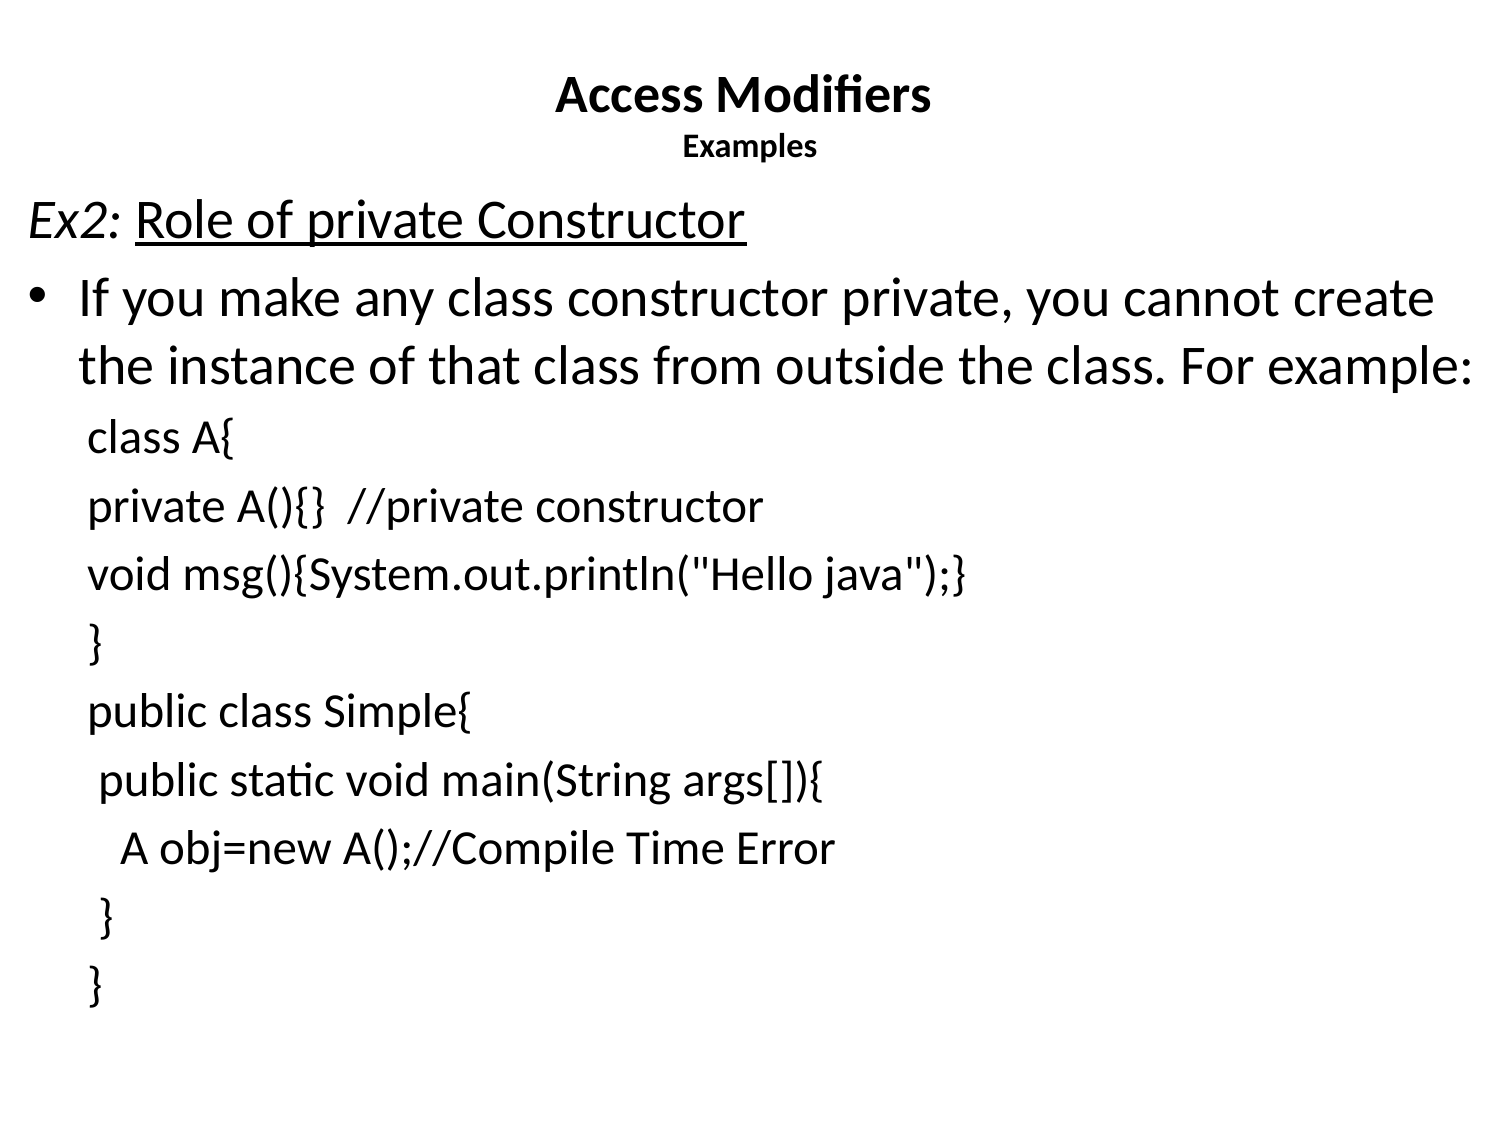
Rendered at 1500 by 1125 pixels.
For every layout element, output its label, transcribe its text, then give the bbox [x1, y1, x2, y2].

title Access Modifiers Examples [75, 50, 1425, 174]
list Ex2: Role of private Constructor If you make any class constructor private, you cannot create the instance of that class from outside the class. For example: class A{ private A(){} //private constructor void msg(){System.out.println("Hello java");} } public class Simple{ public static void main(String args[]){ A obj=new A();//Compile Time Error } } [12, 174, 1500, 1125]
